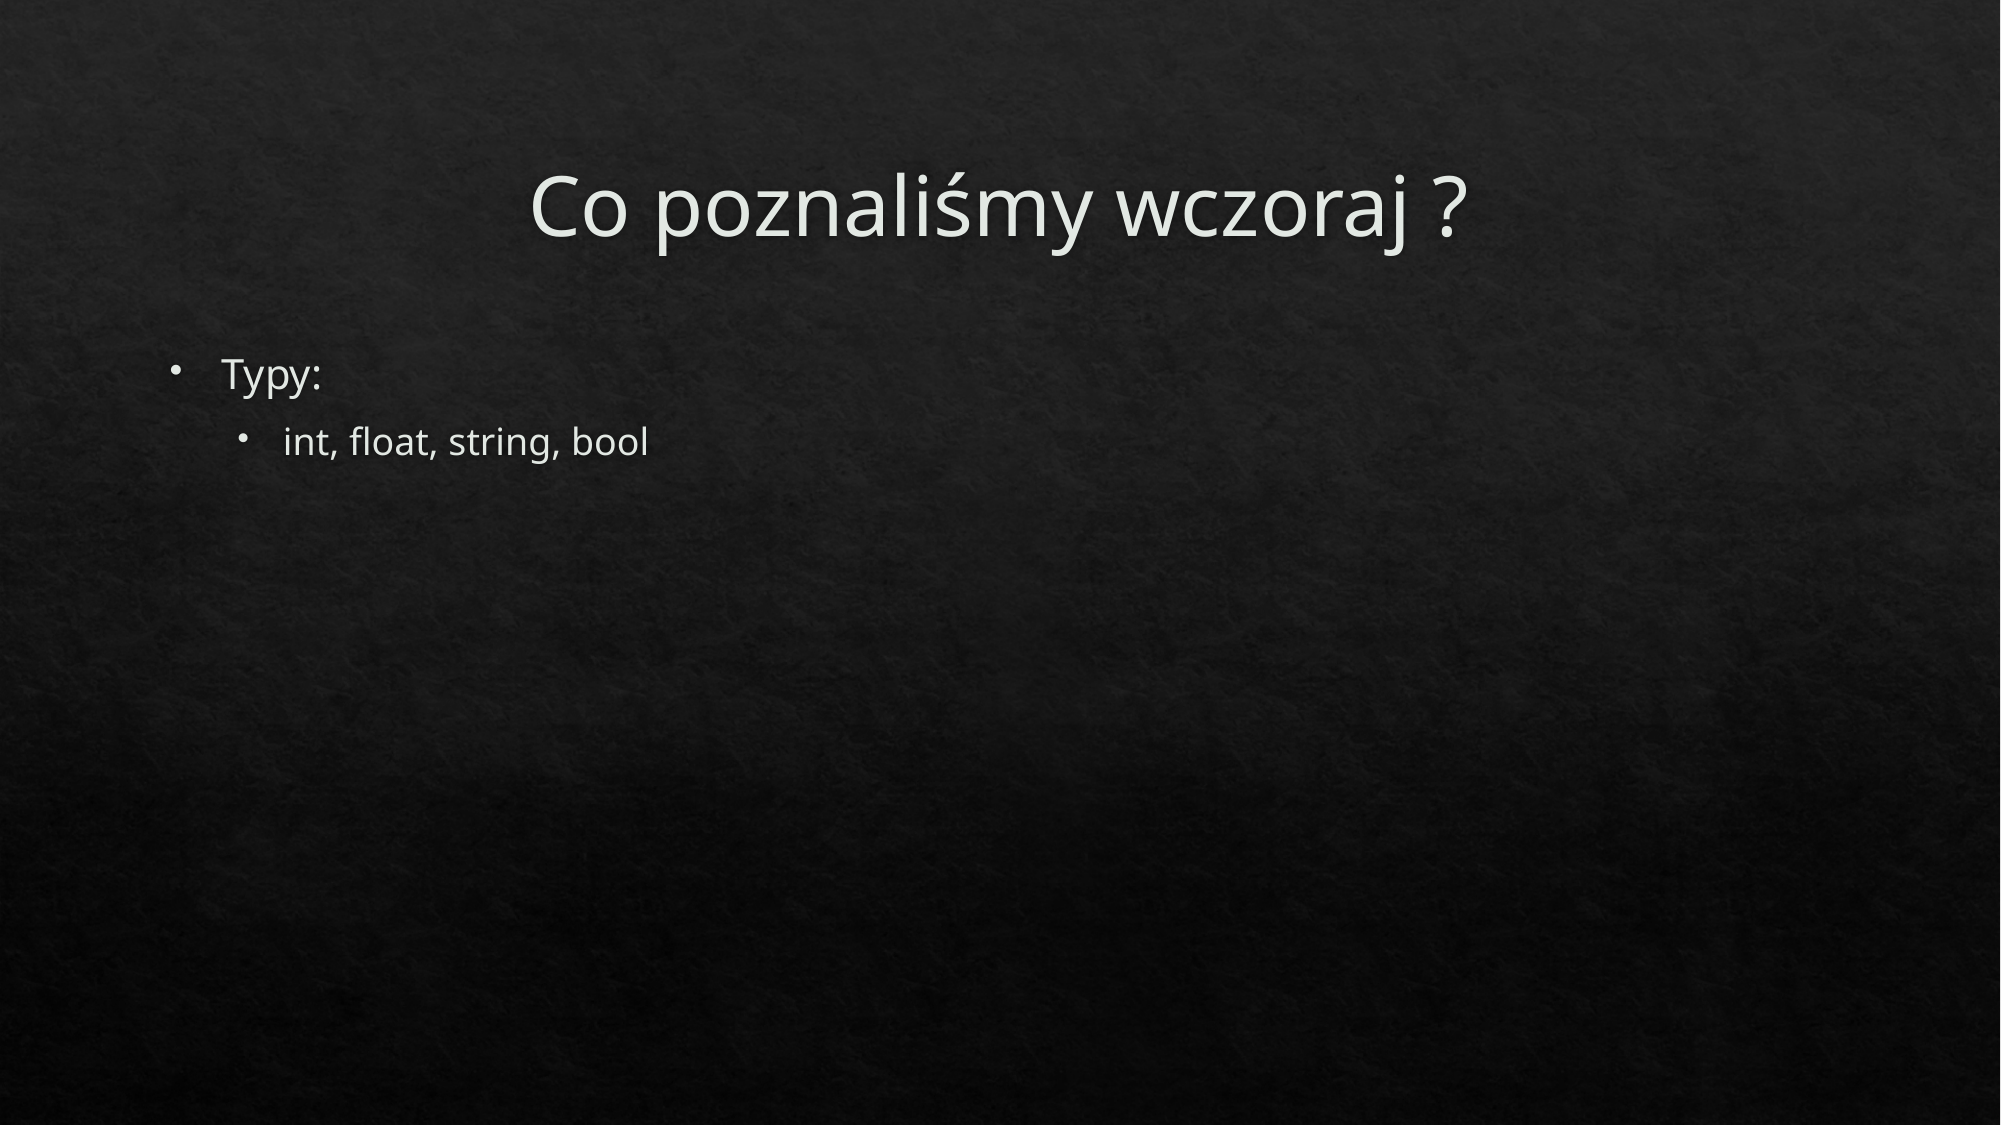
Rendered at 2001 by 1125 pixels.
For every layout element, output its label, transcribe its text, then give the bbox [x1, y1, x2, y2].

list Typy: int, float, string, bool [149, 340, 1849, 950]
title Co poznaliśmy wczoraj ? [149, 99, 1849, 307]
